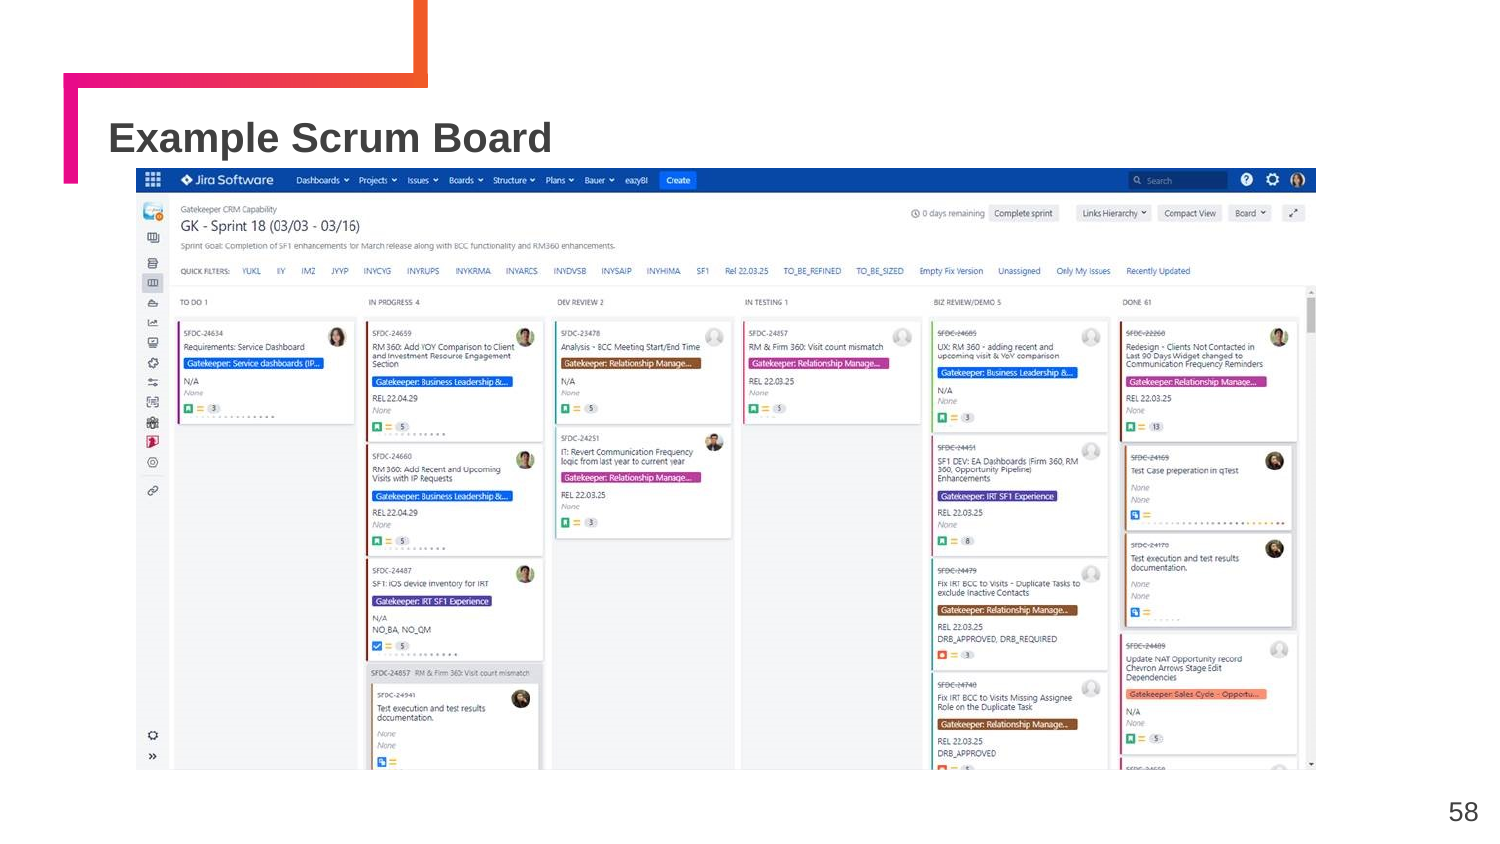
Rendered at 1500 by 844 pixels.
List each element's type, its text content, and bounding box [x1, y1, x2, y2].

title Example Scrum Board [100, 117, 1455, 169]
slide_number 58 [1403, 779, 1494, 844]
picture [135, 168, 1317, 770]
